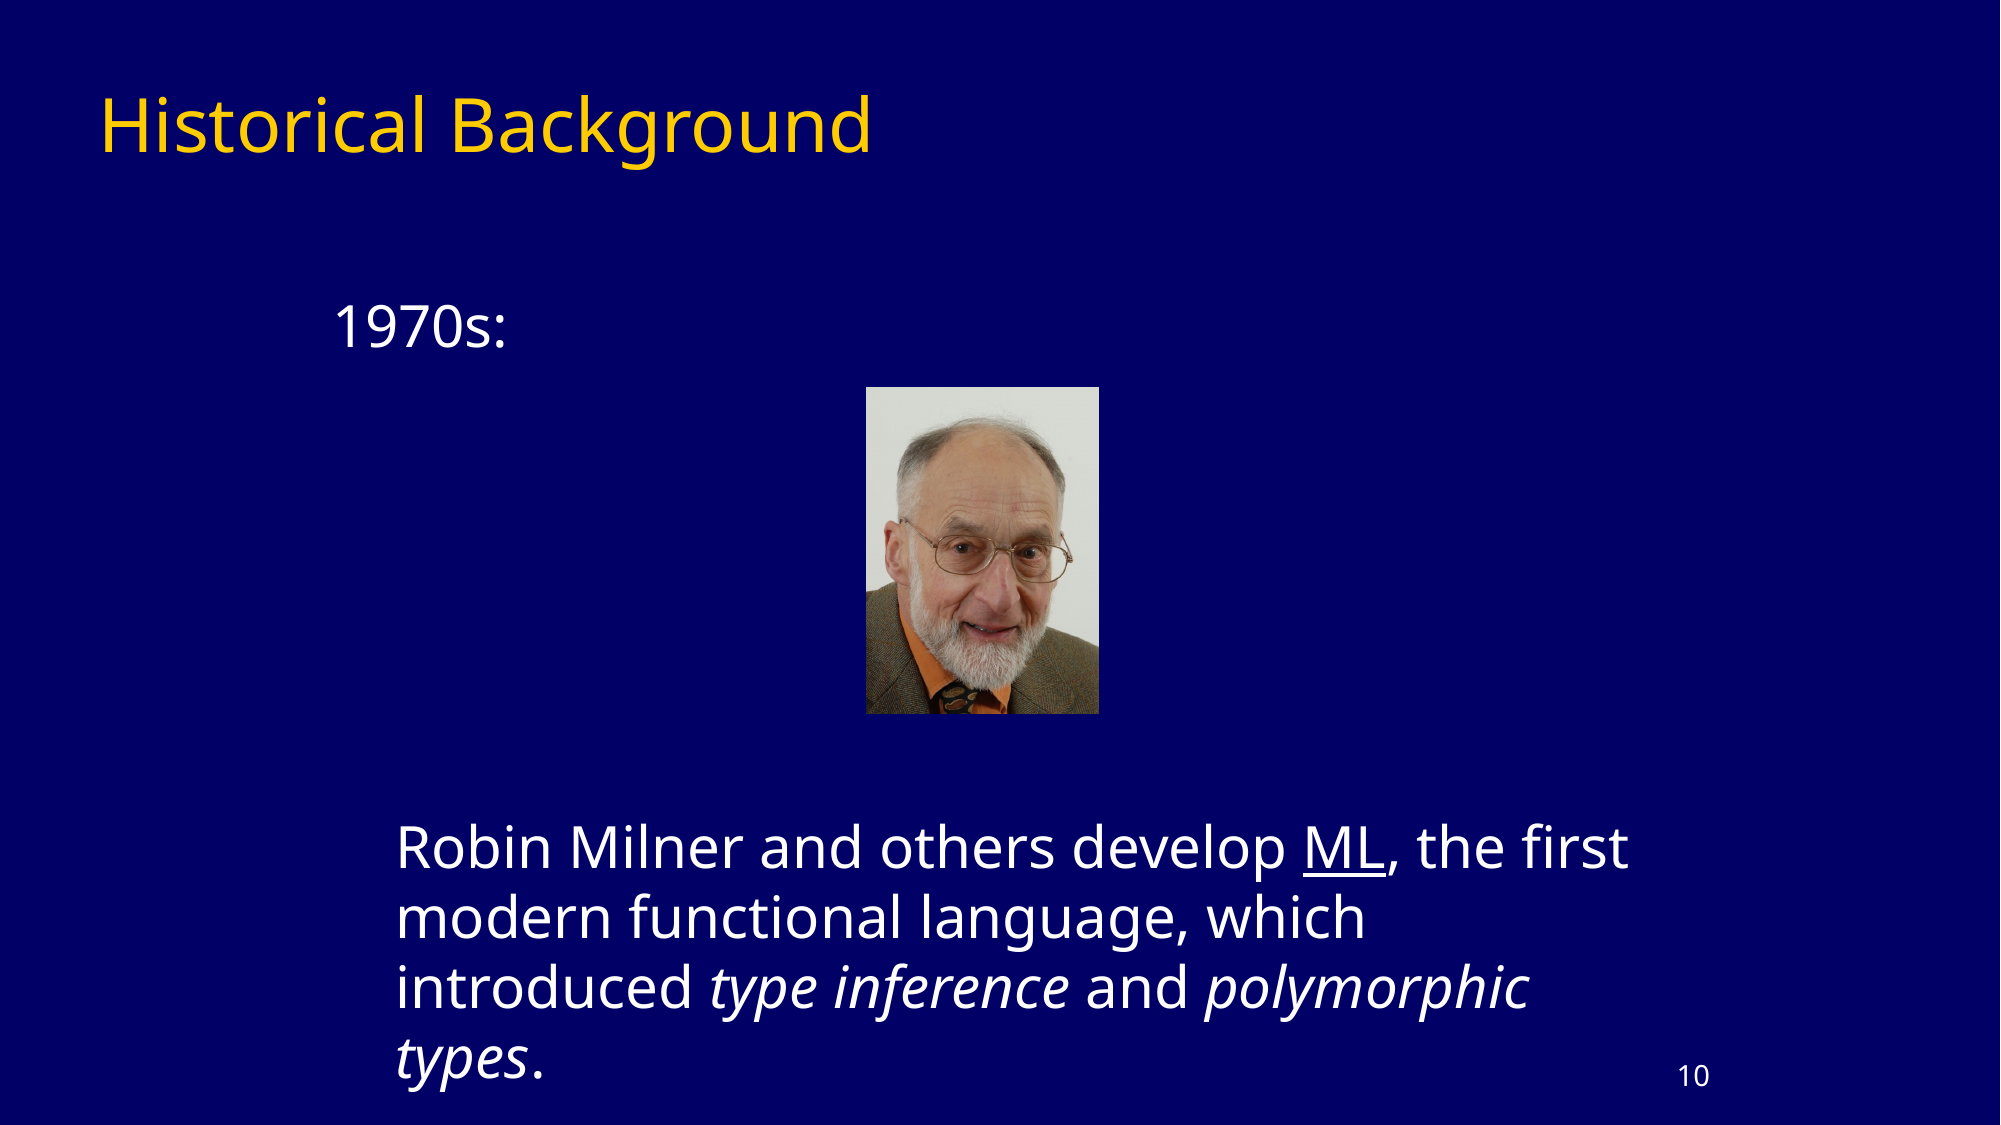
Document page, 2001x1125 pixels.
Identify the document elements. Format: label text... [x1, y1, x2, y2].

picture [866, 387, 1099, 715]
title Historical Background [83, 62, 1784, 175]
text_box Robin Milner and others develop ML, the first modern functional language, which introduced type inference and polymorphic types. [380, 802, 1649, 1098]
text_box 9 [1625, 1050, 1725, 1100]
text_box 1970s: [317, 281, 524, 367]
